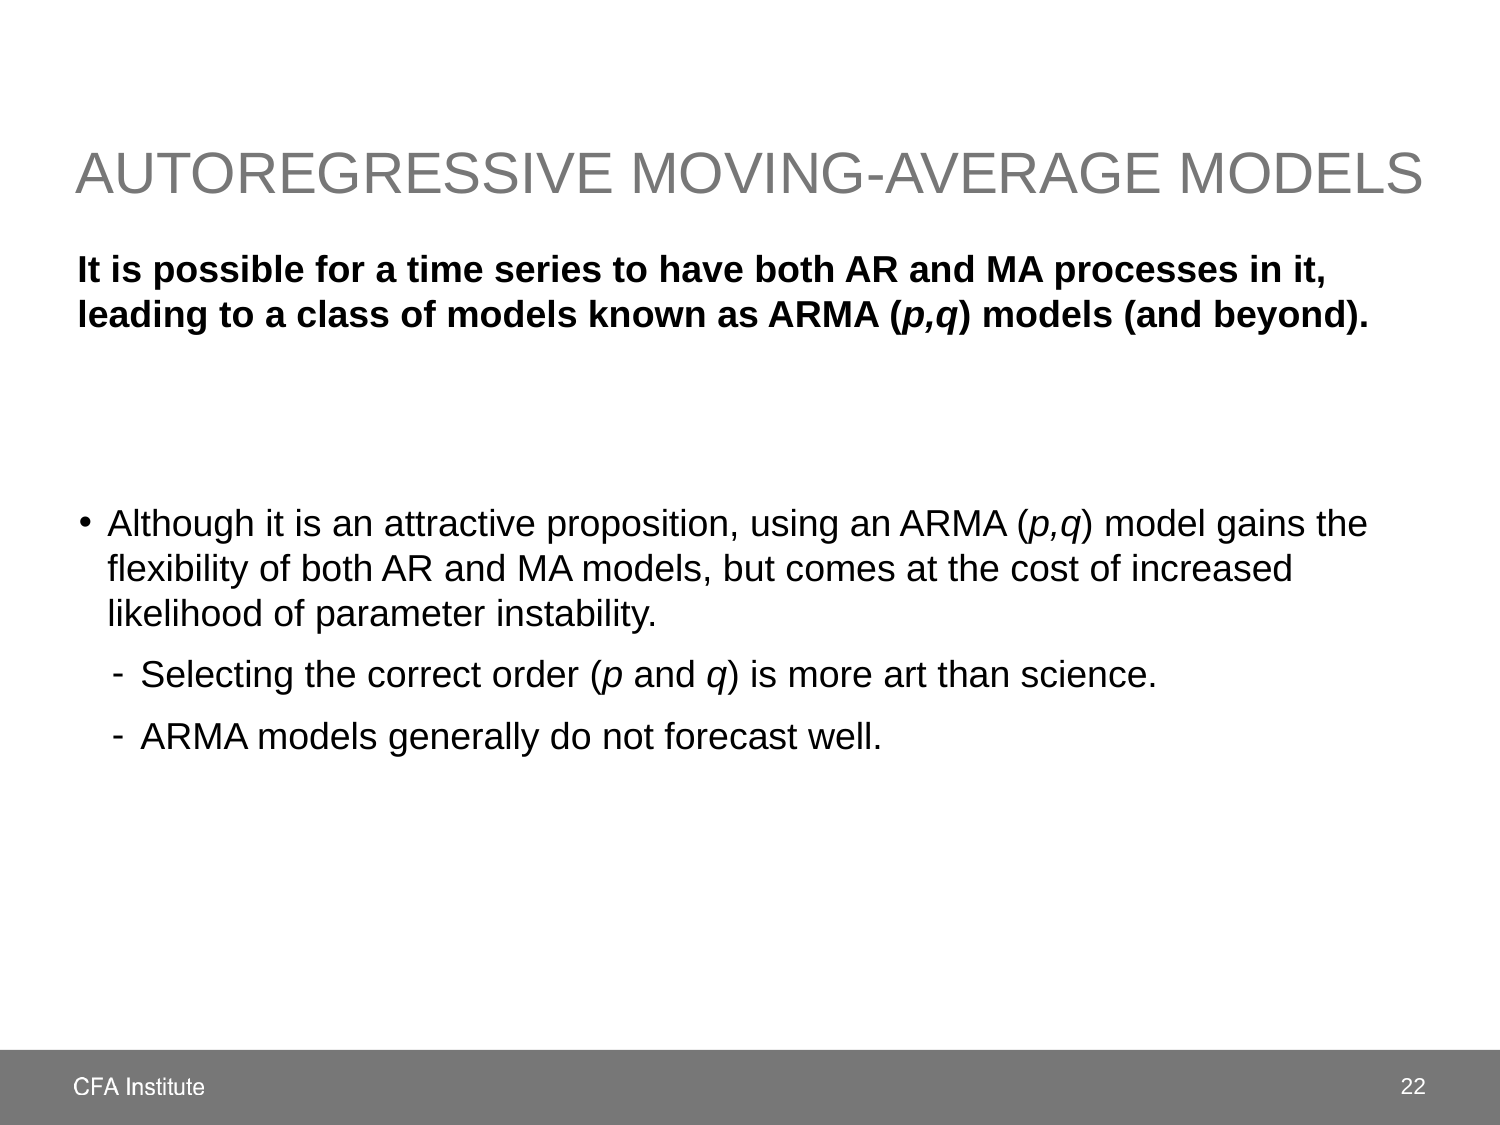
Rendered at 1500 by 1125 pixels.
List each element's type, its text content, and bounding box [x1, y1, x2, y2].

title Autoregressive Moving-Average models [50, 24, 1450, 213]
picture [74, 1077, 204, 1095]
slide_number 22 [1312, 1055, 1442, 1116]
list It is possible for a time series to have both AR and MA processes in it, leading to a class of models known as ARMA (p,q) models (and beyond). [62, 237, 1438, 350]
